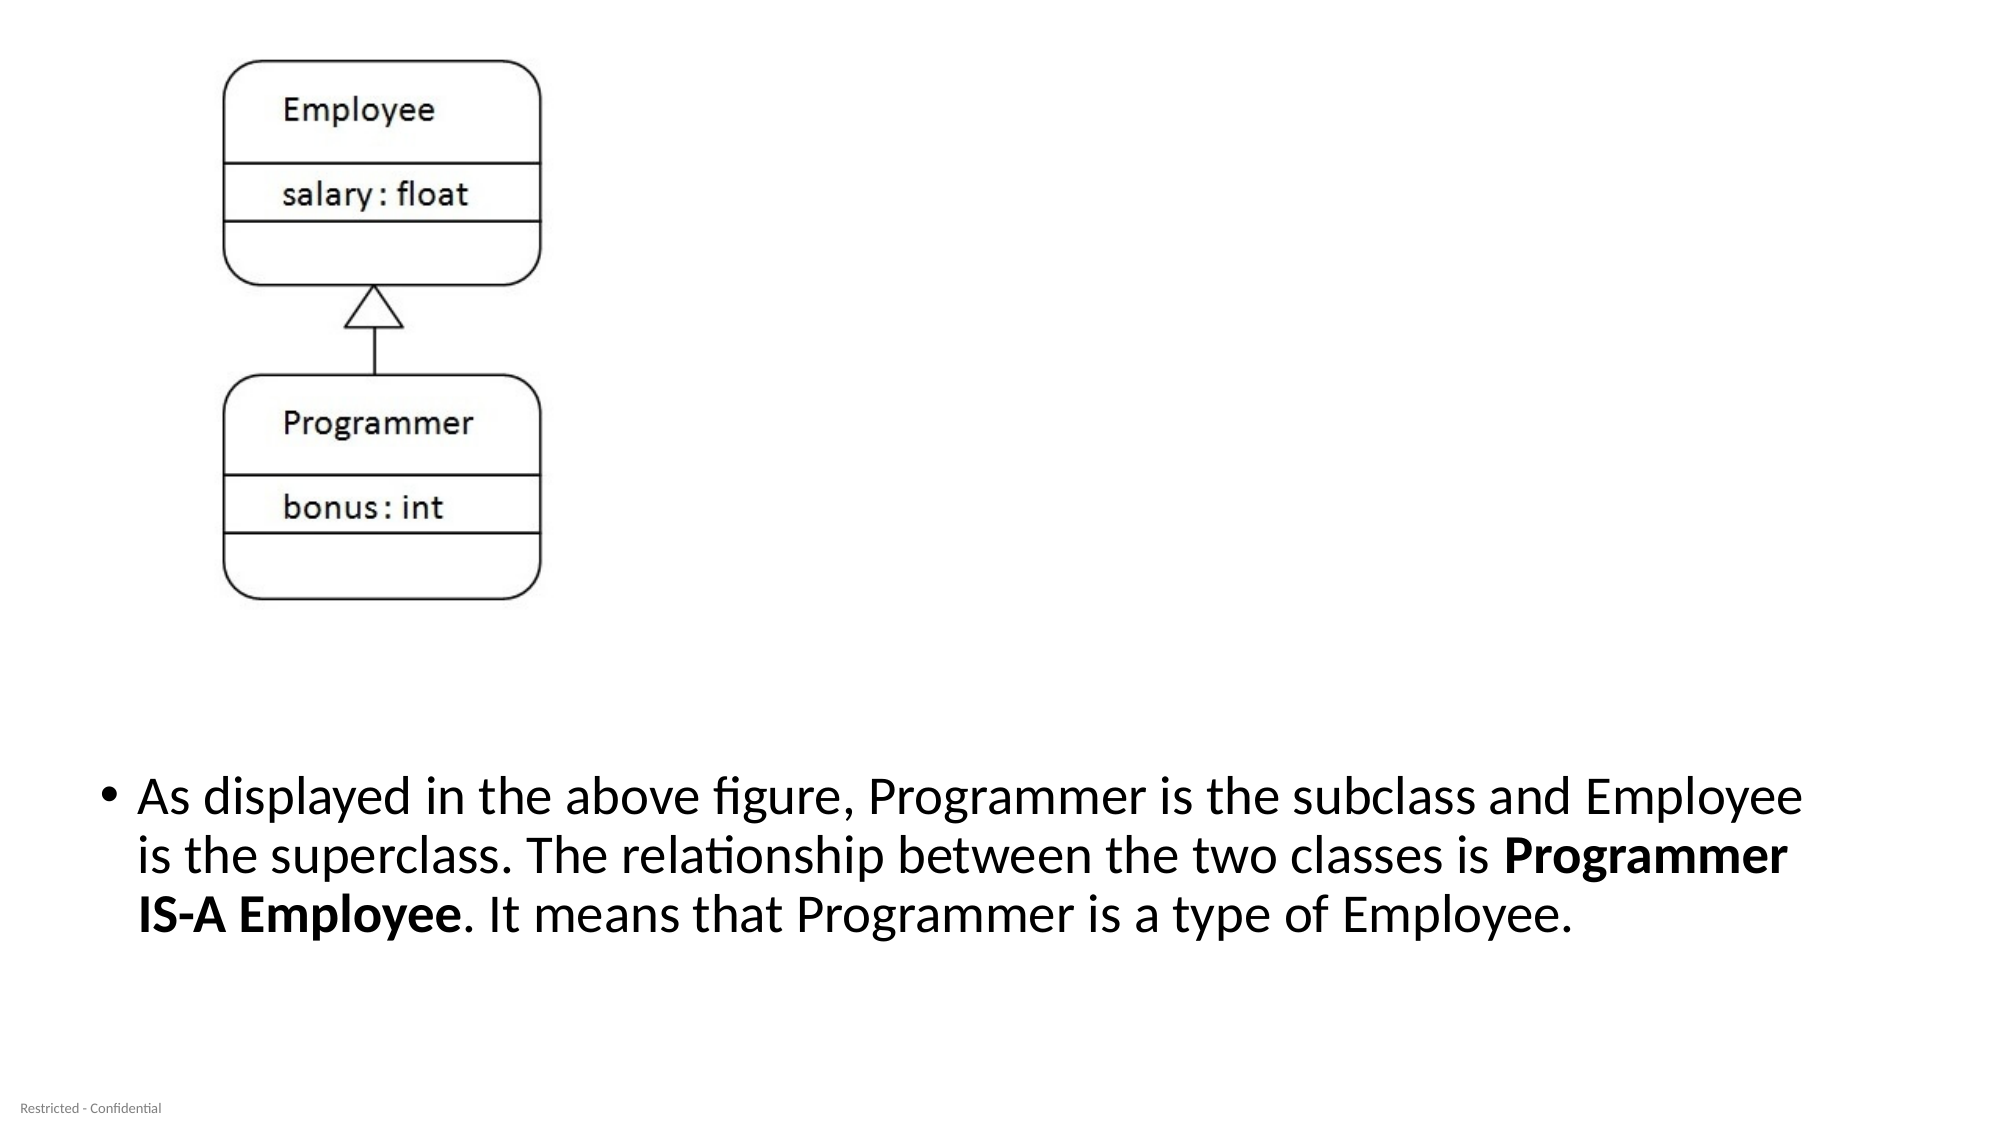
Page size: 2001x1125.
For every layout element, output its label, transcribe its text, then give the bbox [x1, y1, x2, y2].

picture [190, 46, 566, 613]
list As displayed in the above figure, Programmer is the subclass and Employee is the superclass. The relationship between the two classes is Programmer IS-A Employee. It means that Programmer is a type of Employee. [84, 46, 1825, 1110]
